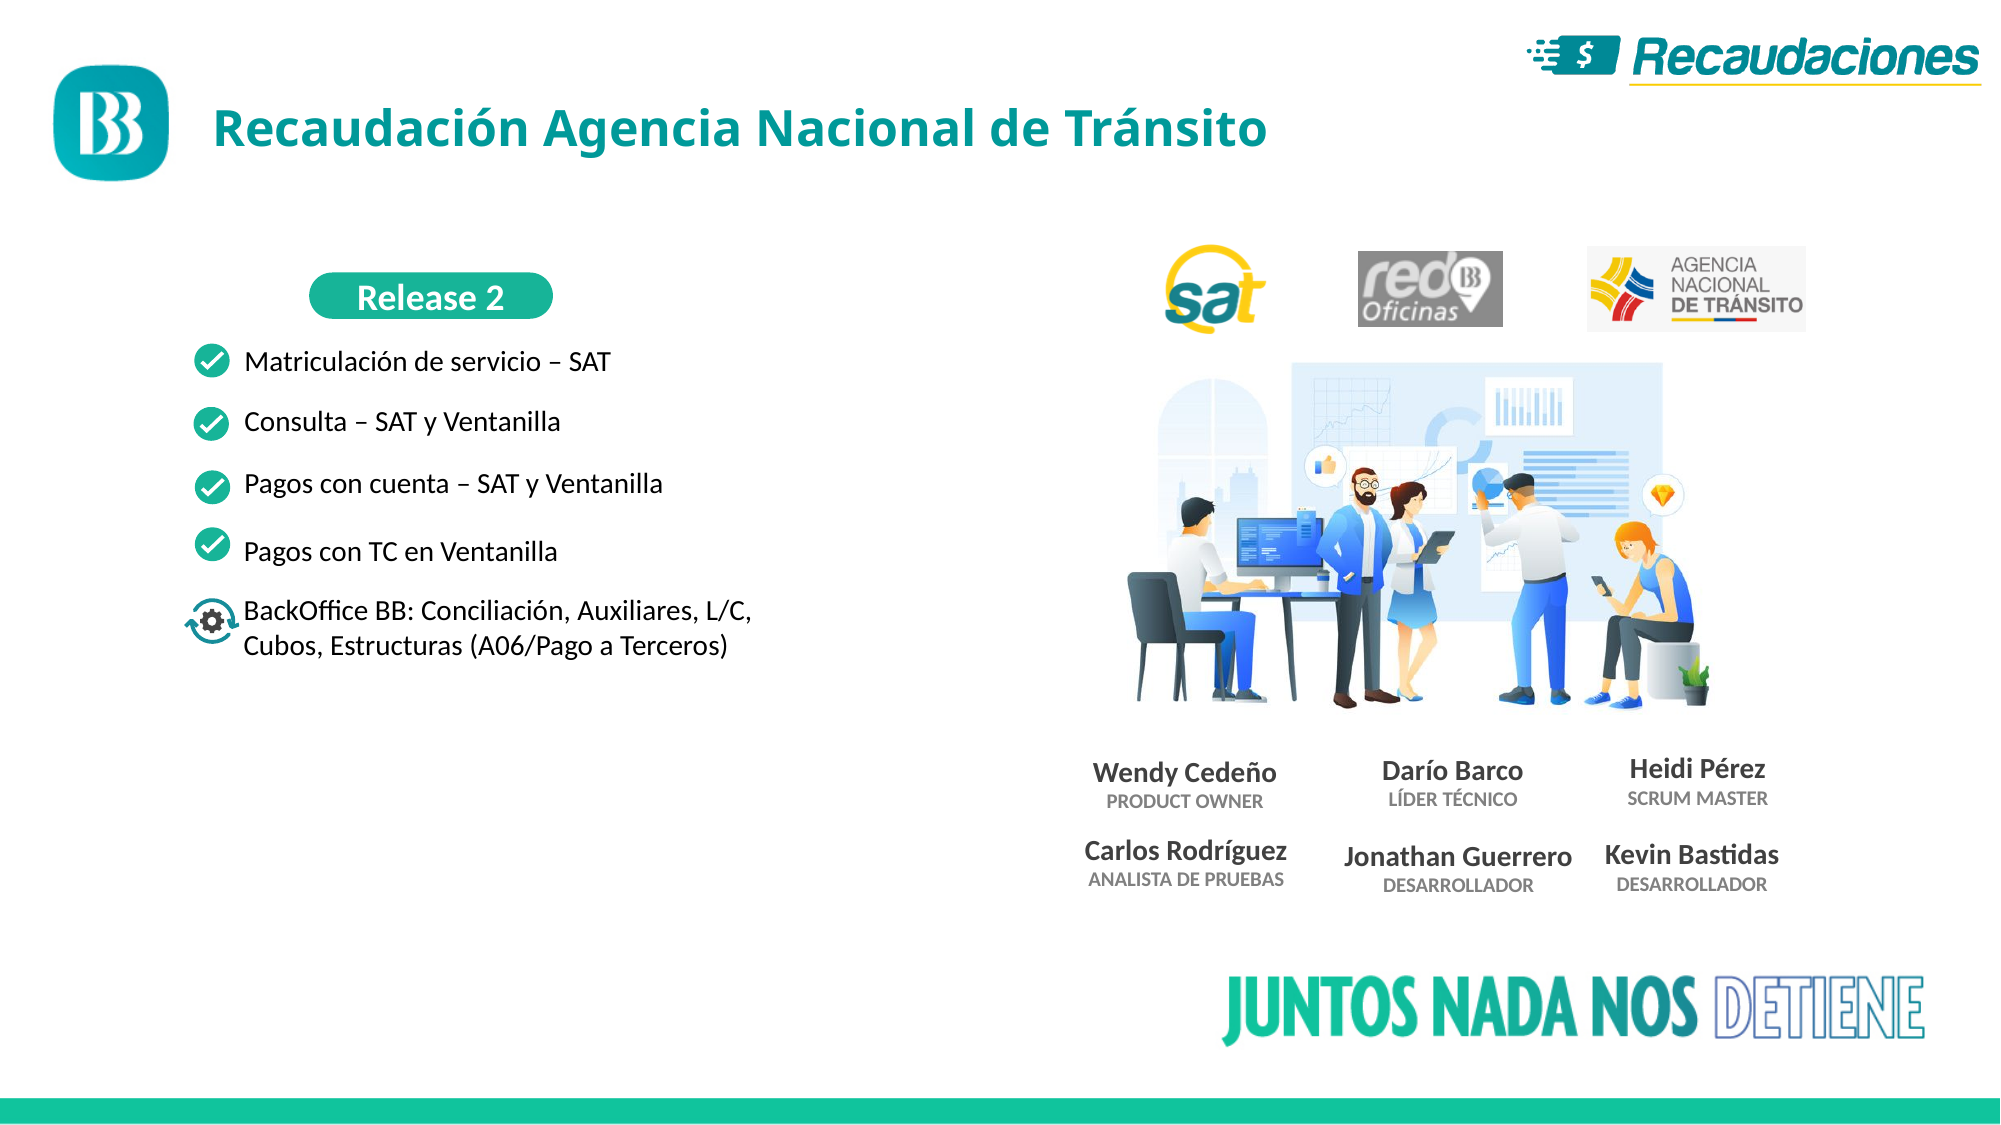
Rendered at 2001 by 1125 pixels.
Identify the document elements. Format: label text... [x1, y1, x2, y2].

text_box Kevin Bastidas DESARROLLADOR [1578, 828, 1806, 903]
text_box Wendy Cedeño PRODUCT OWNER [1071, 745, 1299, 821]
picture [0, 0, 2000, 1125]
text_box Matriculación de servicio – SAT [229, 335, 843, 397]
text_box Pagos con cuenta – SAT y Ventanilla [229, 457, 741, 519]
text_box BackOffice BB: Conciliación, Auxiliares, L/C, Cubos, Estructuras (A06/Pago a Terceros) [228, 584, 845, 713]
text_box Carlos Rodríguez ANALISTA DE PRUEBAS [1064, 823, 1308, 899]
text_box Heidi Pérez SCRUM MASTER [1584, 742, 1812, 817]
text_box Pagos con TC en Ventanilla [228, 524, 741, 586]
text_box Jonathan Guerrero DESARROLLADOR [1321, 829, 1596, 905]
text_box Release 2 [308, 271, 554, 320]
text_box Darío Barco LÍDER TÉCNICO [1339, 743, 1567, 819]
text_box Consulta – SAT y Ventanilla [229, 394, 741, 456]
text_box Recaudación Agencia Nacional de Tránsito [131, 88, 1349, 164]
